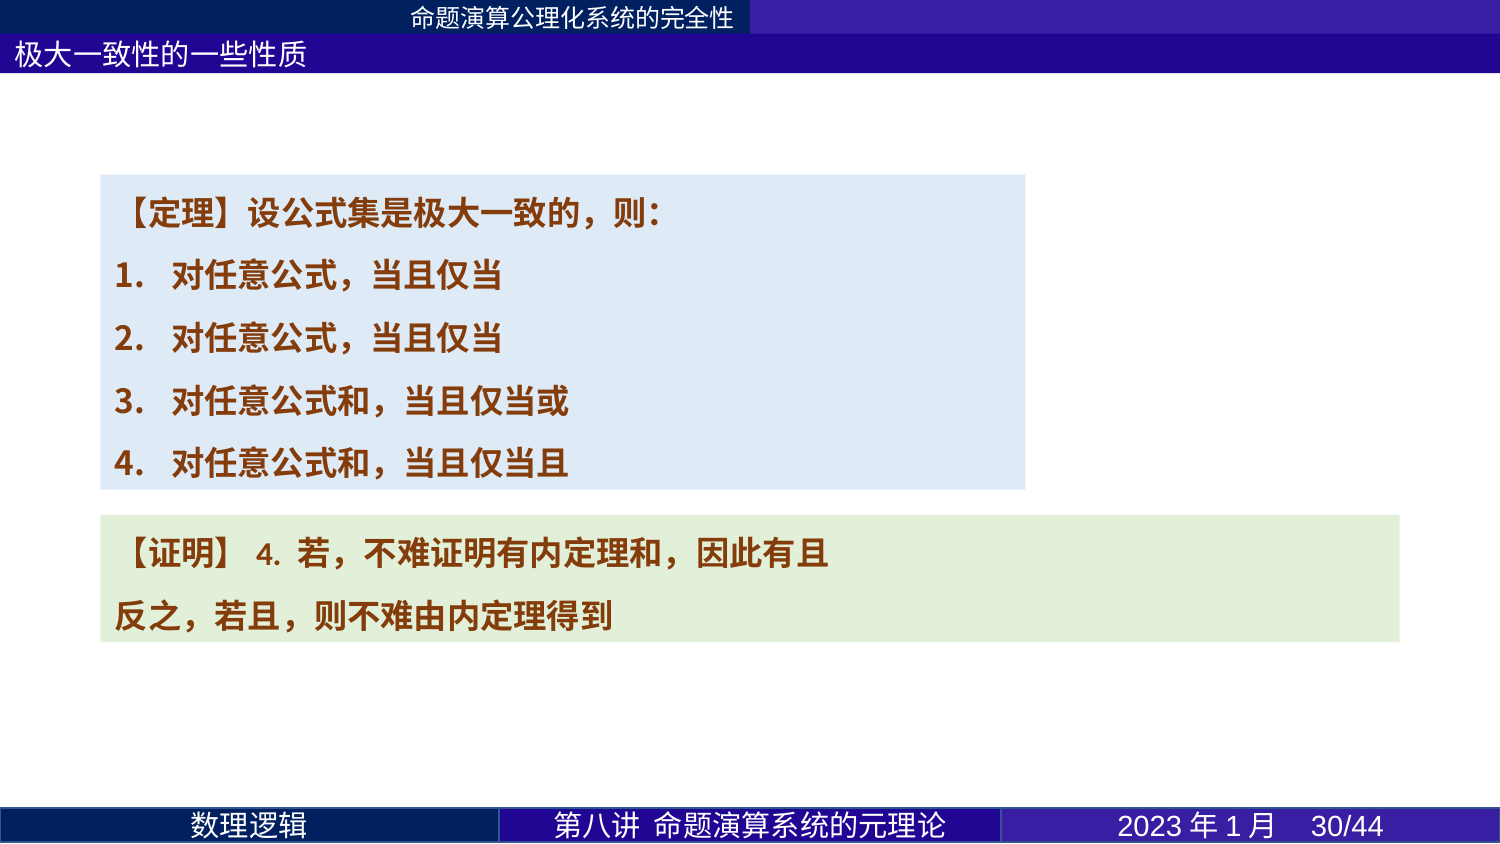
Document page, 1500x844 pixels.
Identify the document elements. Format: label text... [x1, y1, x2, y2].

text_box 2023年1月 30/44 [1000, 807, 1500, 843]
text_box 命题演算公理化系统的完全性 [0, 0, 749, 33]
text_box 数理逻辑 [0, 807, 498, 843]
text_box 第八讲 命题演算系统的元理论 [498, 807, 1000, 843]
text_box [749, 0, 1500, 33]
text_box 极大一致性的一些性质 [0, 33, 1500, 74]
